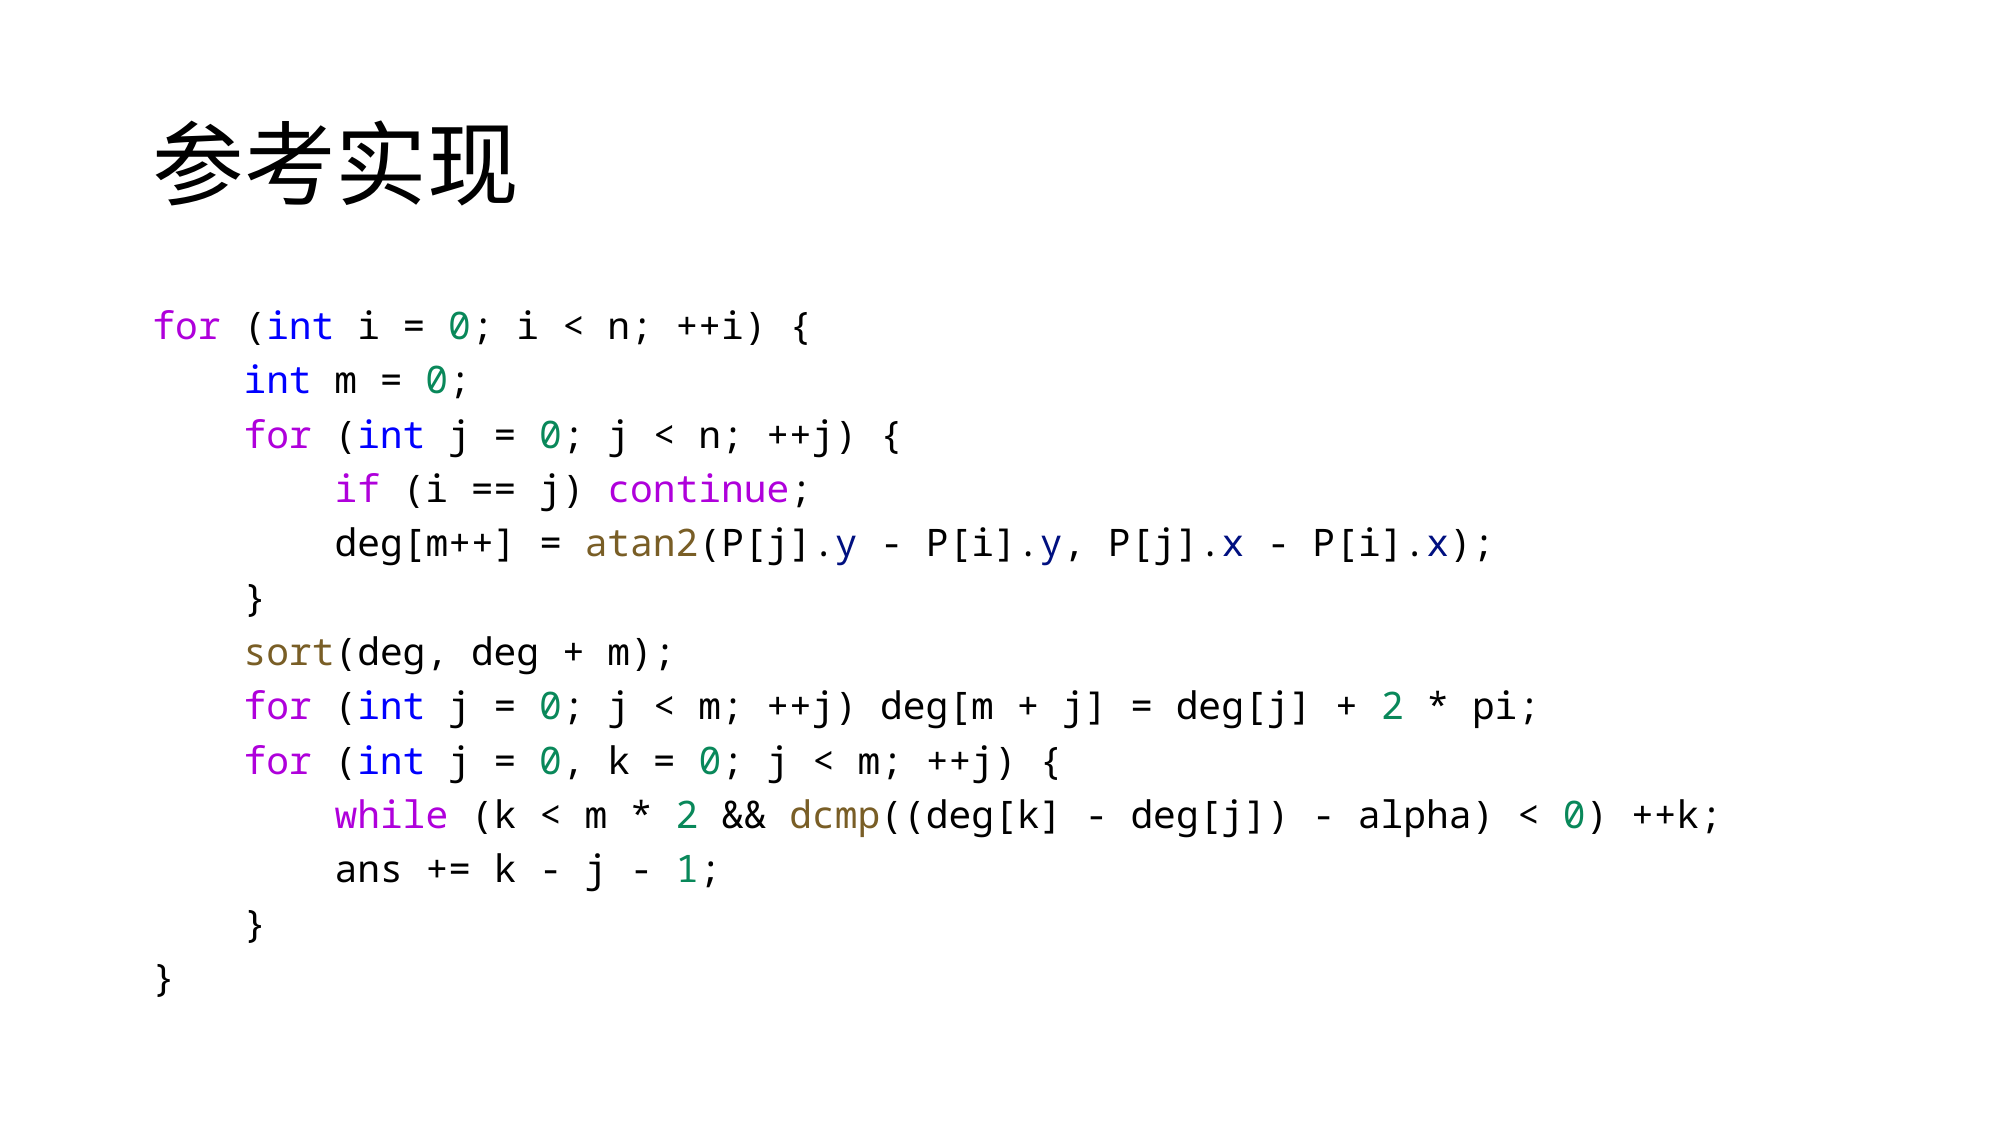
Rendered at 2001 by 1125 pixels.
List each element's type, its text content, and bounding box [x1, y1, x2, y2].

title 参考实现 [137, 59, 1863, 278]
list for (int i = 0; i < n; ++i) { int m = 0; for (int j = 0; j < n; ++j) { if (i == j) continue; deg[m++] = atan2(P[j].y - P[i].y, P[j].x - P[i].x); } sort(deg, deg + m); for (int j = 0; j < m; ++j) deg[m + j] = deg[j] + 2 * pi; for (int j = 0, k = 0; j < m; ++j) { while (k < m * 2 && dcmp((deg[k] - deg[j]) - alpha) < 0) ++k; ans += k - j - 1; } } [137, 299, 1863, 1014]
